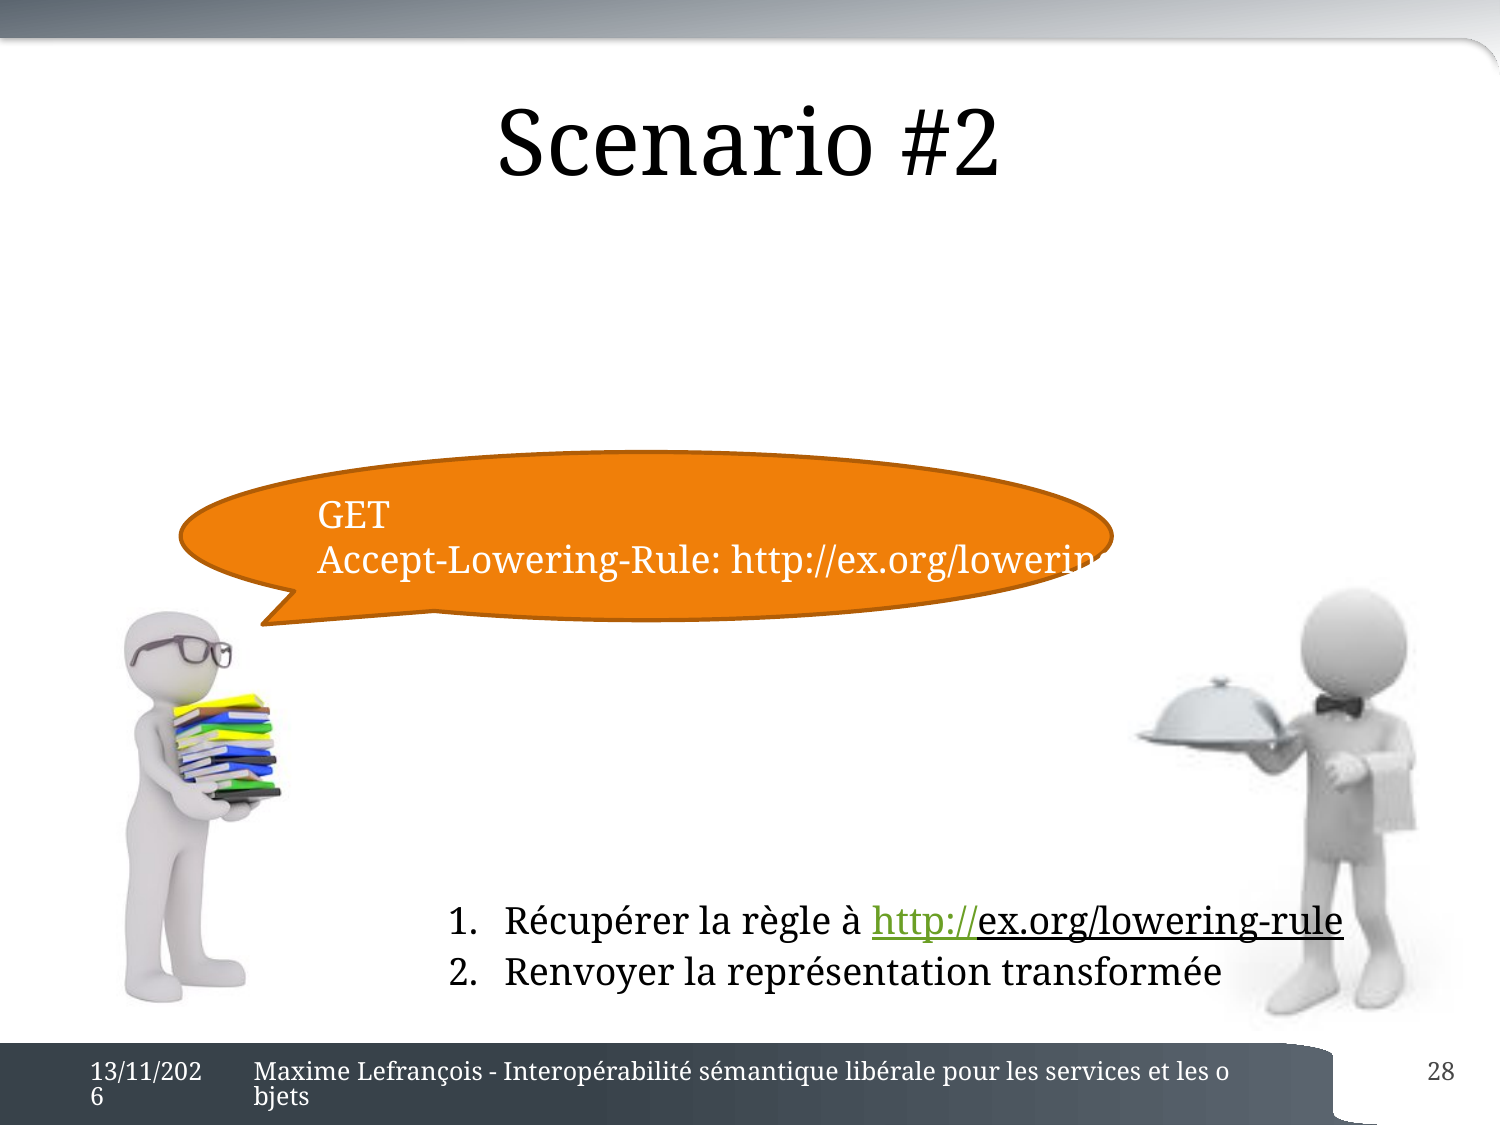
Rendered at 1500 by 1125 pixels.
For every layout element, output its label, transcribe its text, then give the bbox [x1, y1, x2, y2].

picture [1085, 577, 1500, 1031]
text_box Récupérer la règle à http://ex.org/lowering-rule Renvoyer la représentation transformée [433, 889, 1080, 1001]
picture [0, 587, 398, 1022]
text_box GET Accept-Lowering-Rule: http://ex.org/lowering-rule [178, 449, 1114, 623]
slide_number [75, 1042, 226, 1103]
footer Maxime Lefrançois - Interopérabilité sémantique libérale pour les services et les objets [238, 1042, 1262, 1103]
title Scenario #2 [75, 45, 1425, 233]
slide_number 28 [1351, 1042, 1470, 1103]
